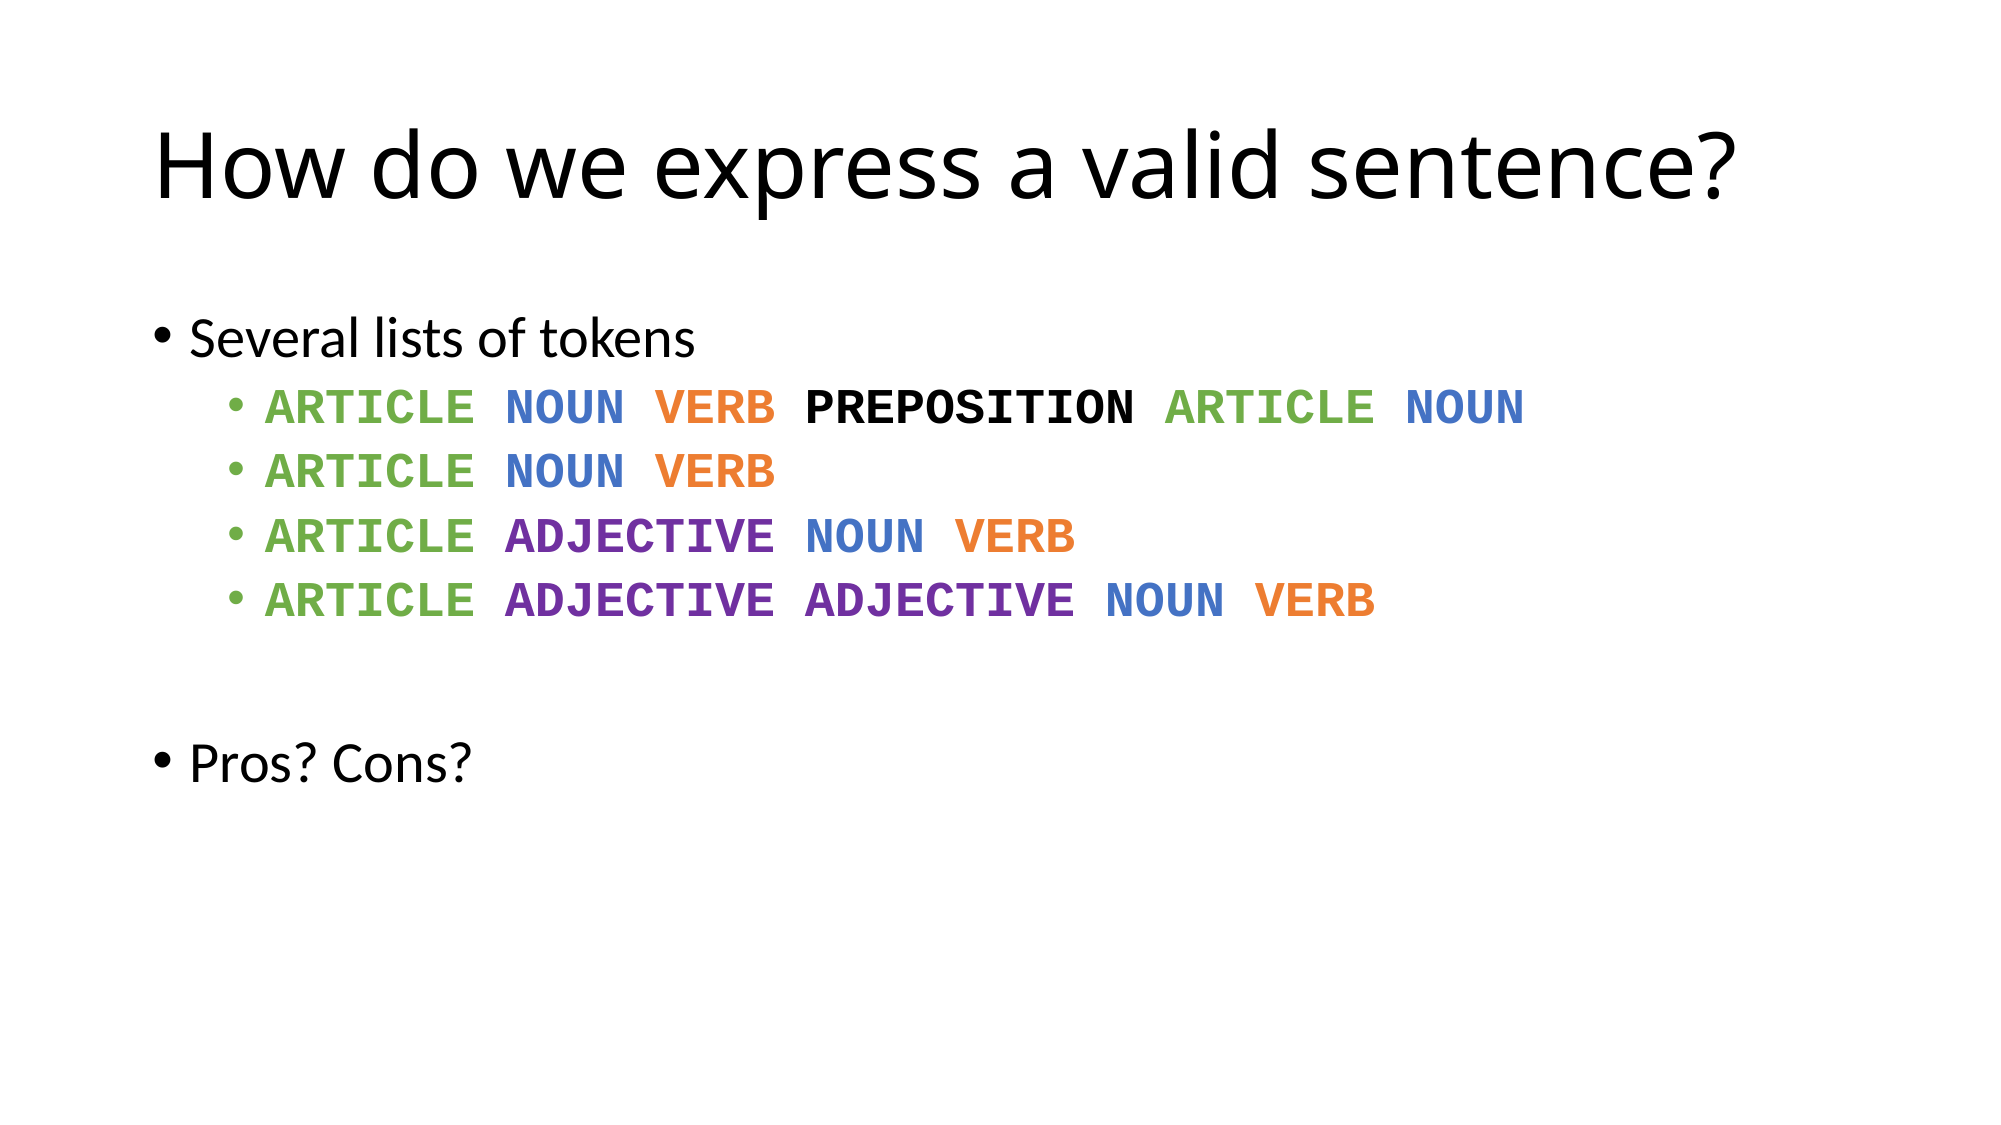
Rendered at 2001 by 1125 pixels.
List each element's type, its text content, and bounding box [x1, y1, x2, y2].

list Several lists of tokens ARTICLE NOUN VERB PREPOSITION ARTICLE NOUN ARTICLE NOUN VERB ARTICLE ADJECTIVE NOUN VERB ARTICLE ADJECTIVE ADJECTIVE NOUN VERB Pros? Cons? [137, 299, 1863, 1014]
title How do we express a valid sentence? [137, 59, 1863, 278]
